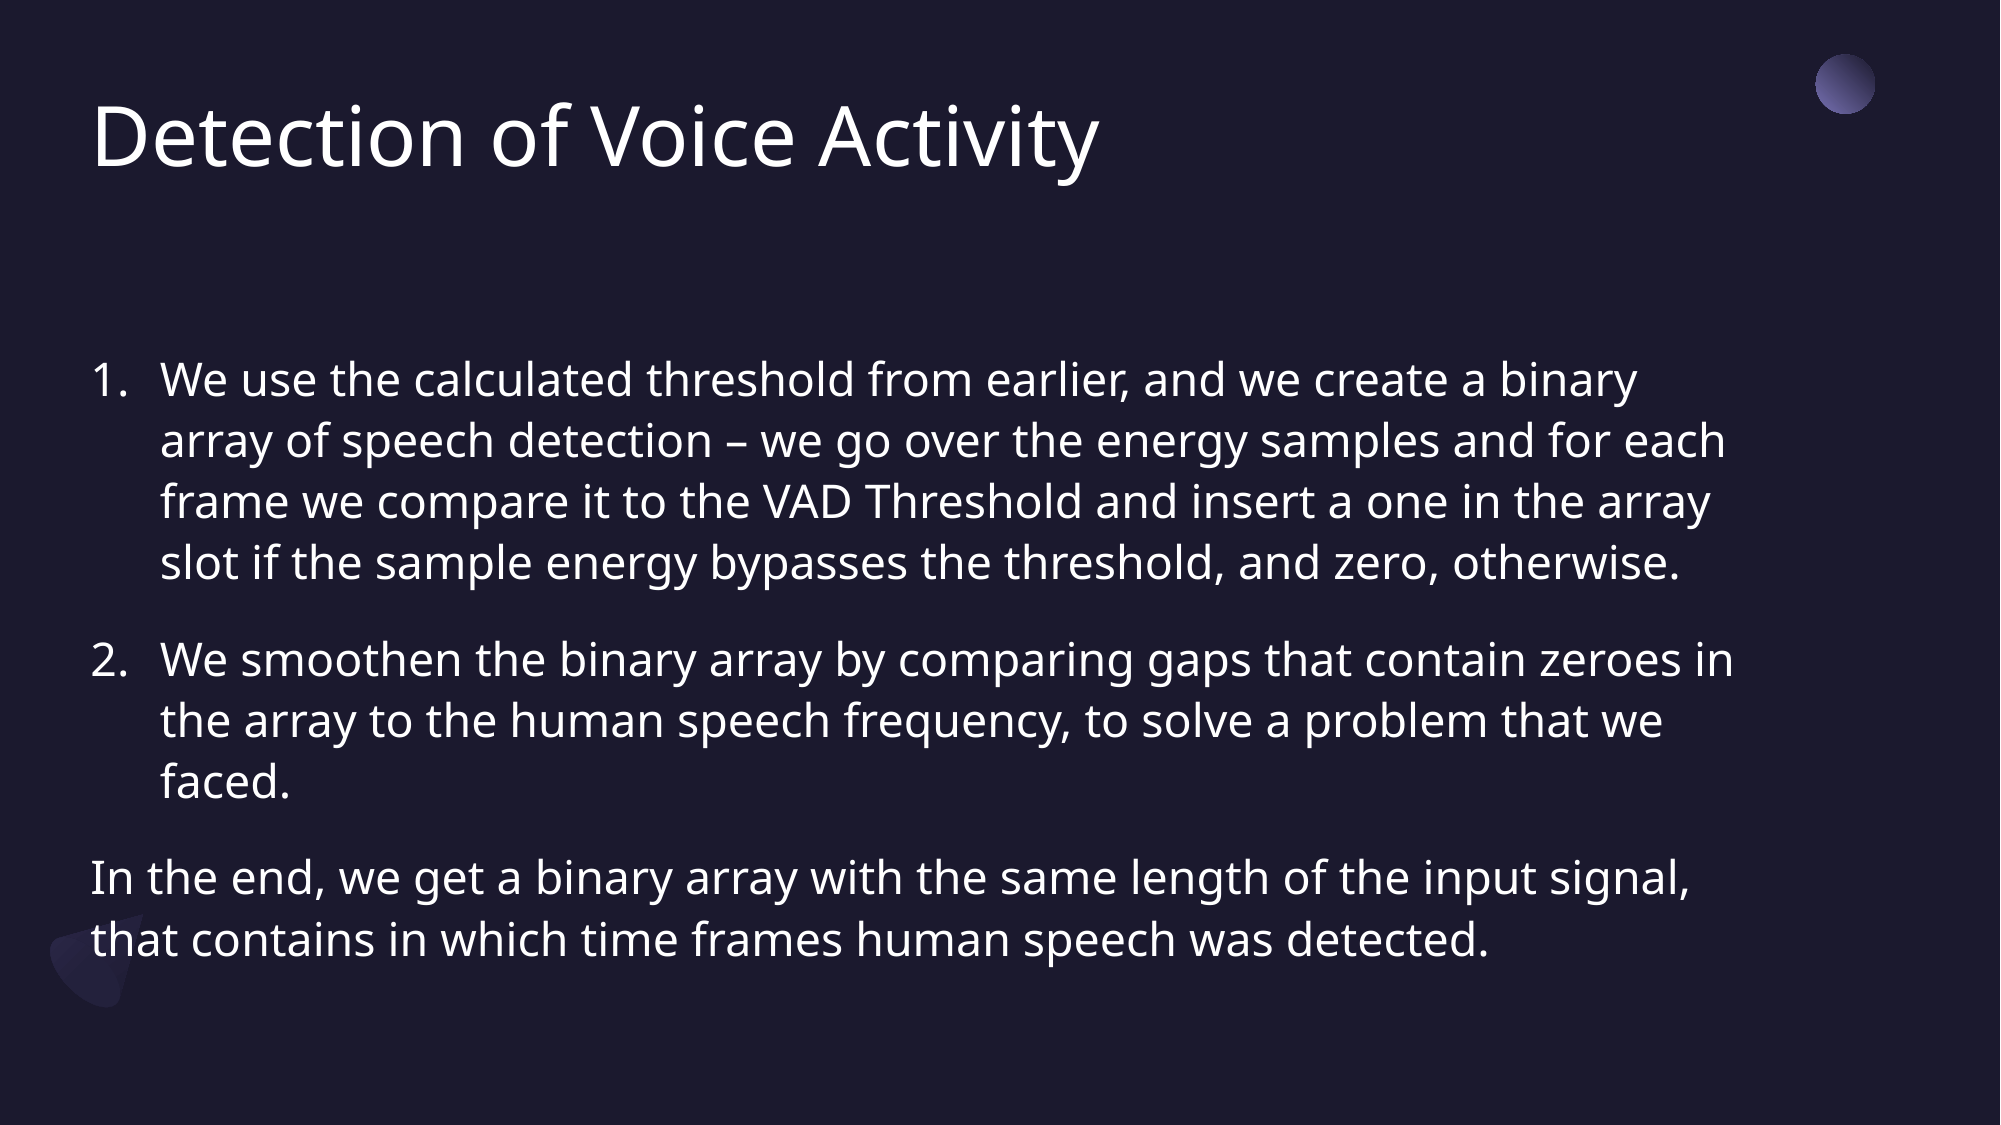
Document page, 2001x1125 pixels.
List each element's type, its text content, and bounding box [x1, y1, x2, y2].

title Detection of Voice Activity [90, 83, 1910, 302]
list We use the calculated threshold from earlier, and we create a binary array of speech detection – we go over the energy samples and for each frame we compare it to the VAD Threshold and insert a one in the array slot if the sample energy bypasses the threshold, and zero, otherwise. We smoothen the binary array by comparing gaps that contain zeroes in the array to the human speech frequency, to solve a problem that we faced. In the end, we get a binary array with the same length of the input signal, that contains in which time frames human speech was detected. [90, 343, 1756, 1000]
